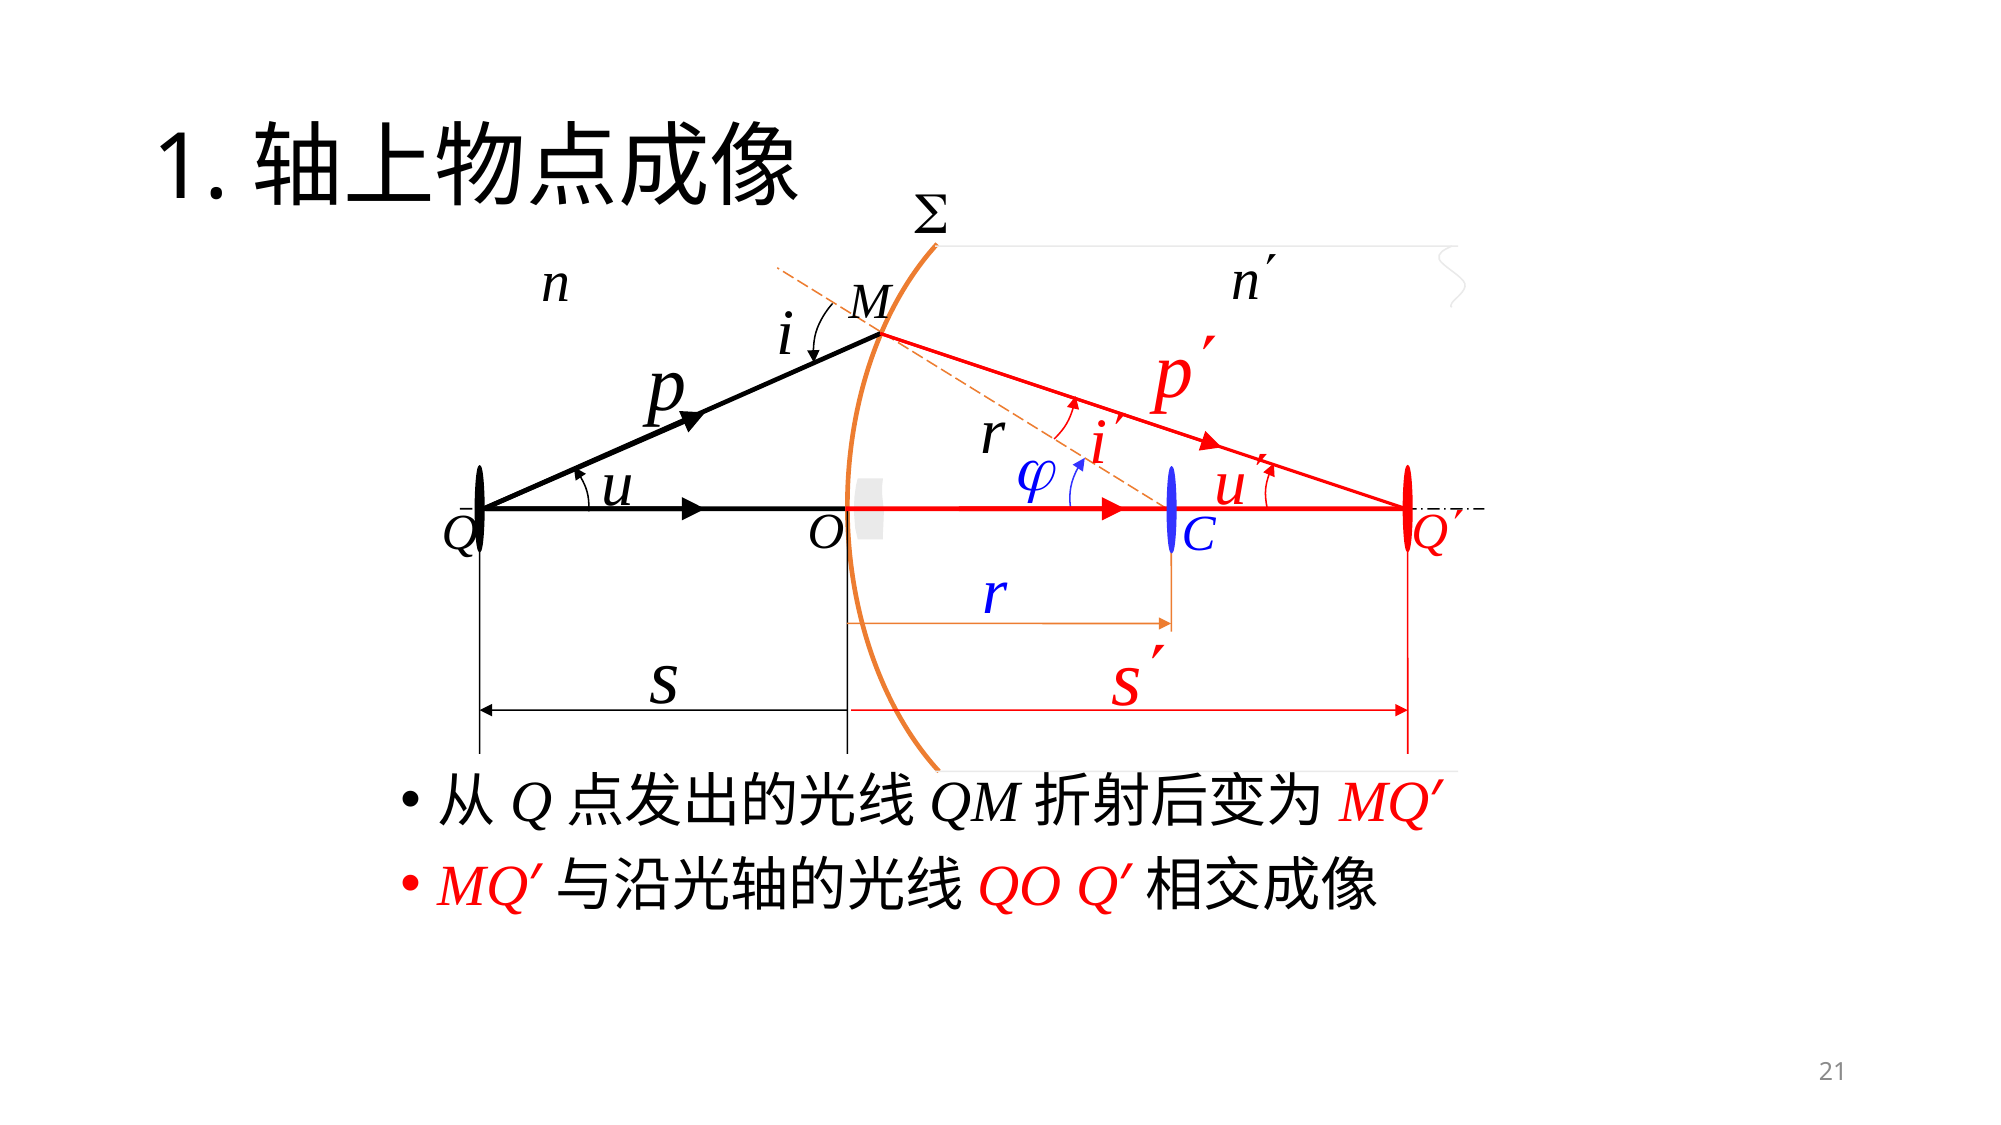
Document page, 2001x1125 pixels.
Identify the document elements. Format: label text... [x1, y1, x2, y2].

title 1.轴上物点成像 [137, 59, 1863, 278]
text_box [435, 184, 1485, 772]
list 从Q点发出的光线QM折射后变为MQ′ MQ′与沿光轴的光线QO Q′相交成像 [385, 763, 1615, 961]
slide_number 21 [1412, 1042, 1863, 1103]
